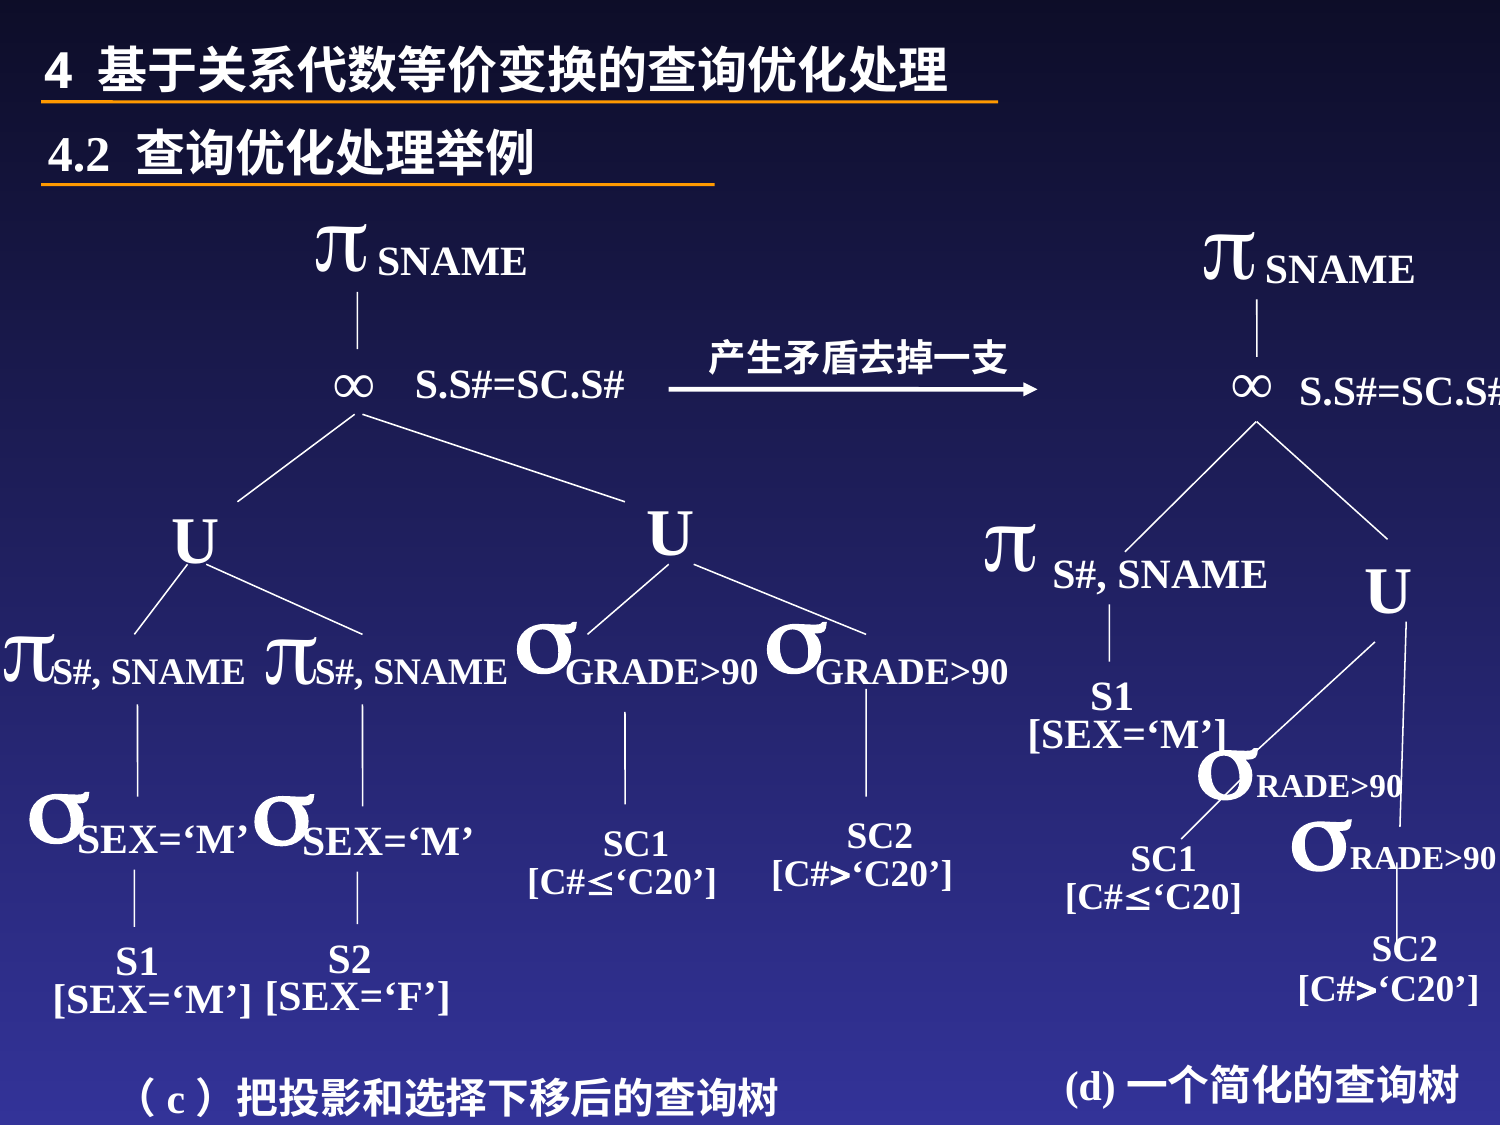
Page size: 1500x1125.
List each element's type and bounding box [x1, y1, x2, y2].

text_box [0, 171, 1500, 1125]
text_box [29, 30, 1034, 170]
